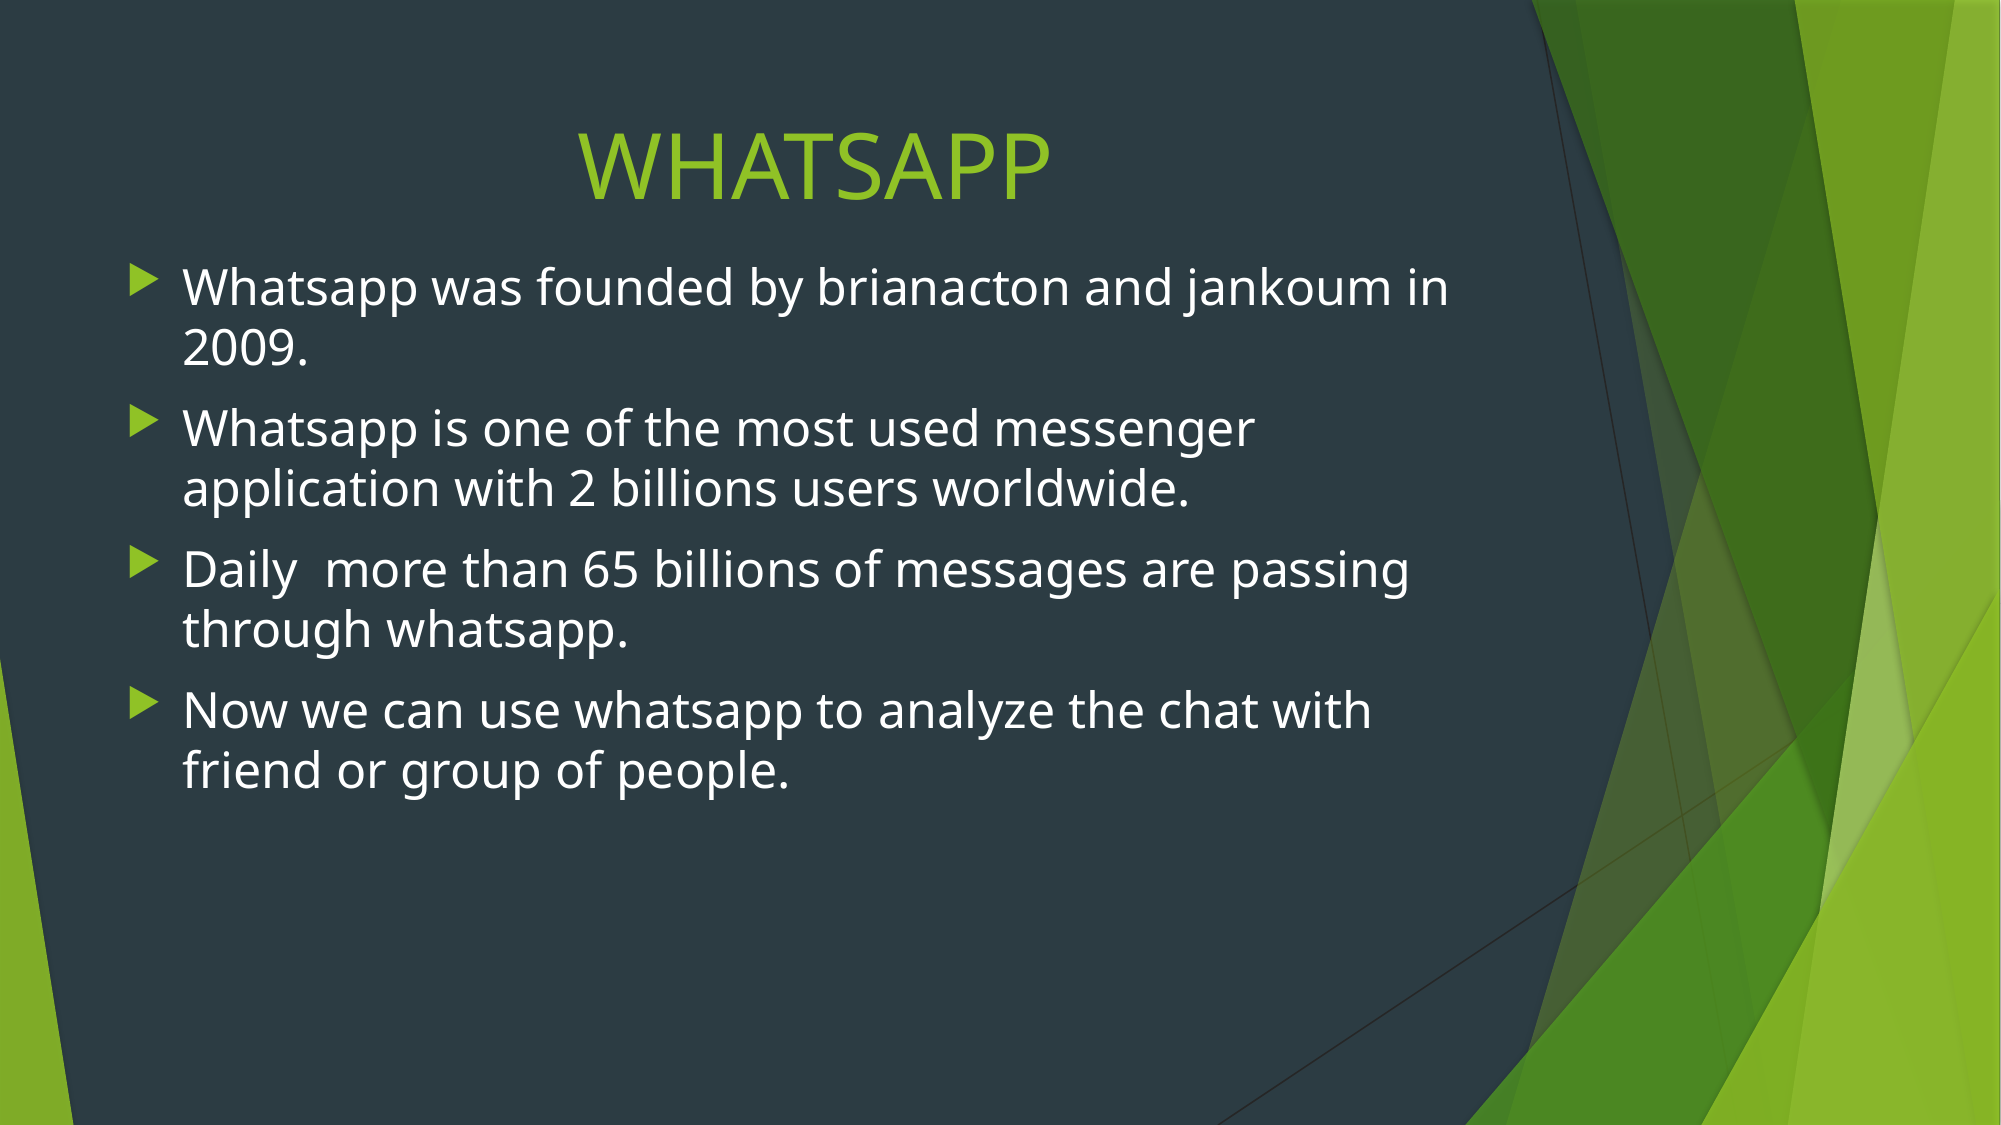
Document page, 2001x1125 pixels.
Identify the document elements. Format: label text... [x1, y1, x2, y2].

list Whatsapp was founded by brianacton and jankoum in 2009. Whatsapp is one of the most used messenger application with 2 billions users worldwide. Daily more than 65 billions of messages are passing through whatsapp. Now we can use whatsapp to analyze the chat with friend or group of people. [111, 247, 1522, 992]
title WHATSAPP [111, 99, 1522, 247]
